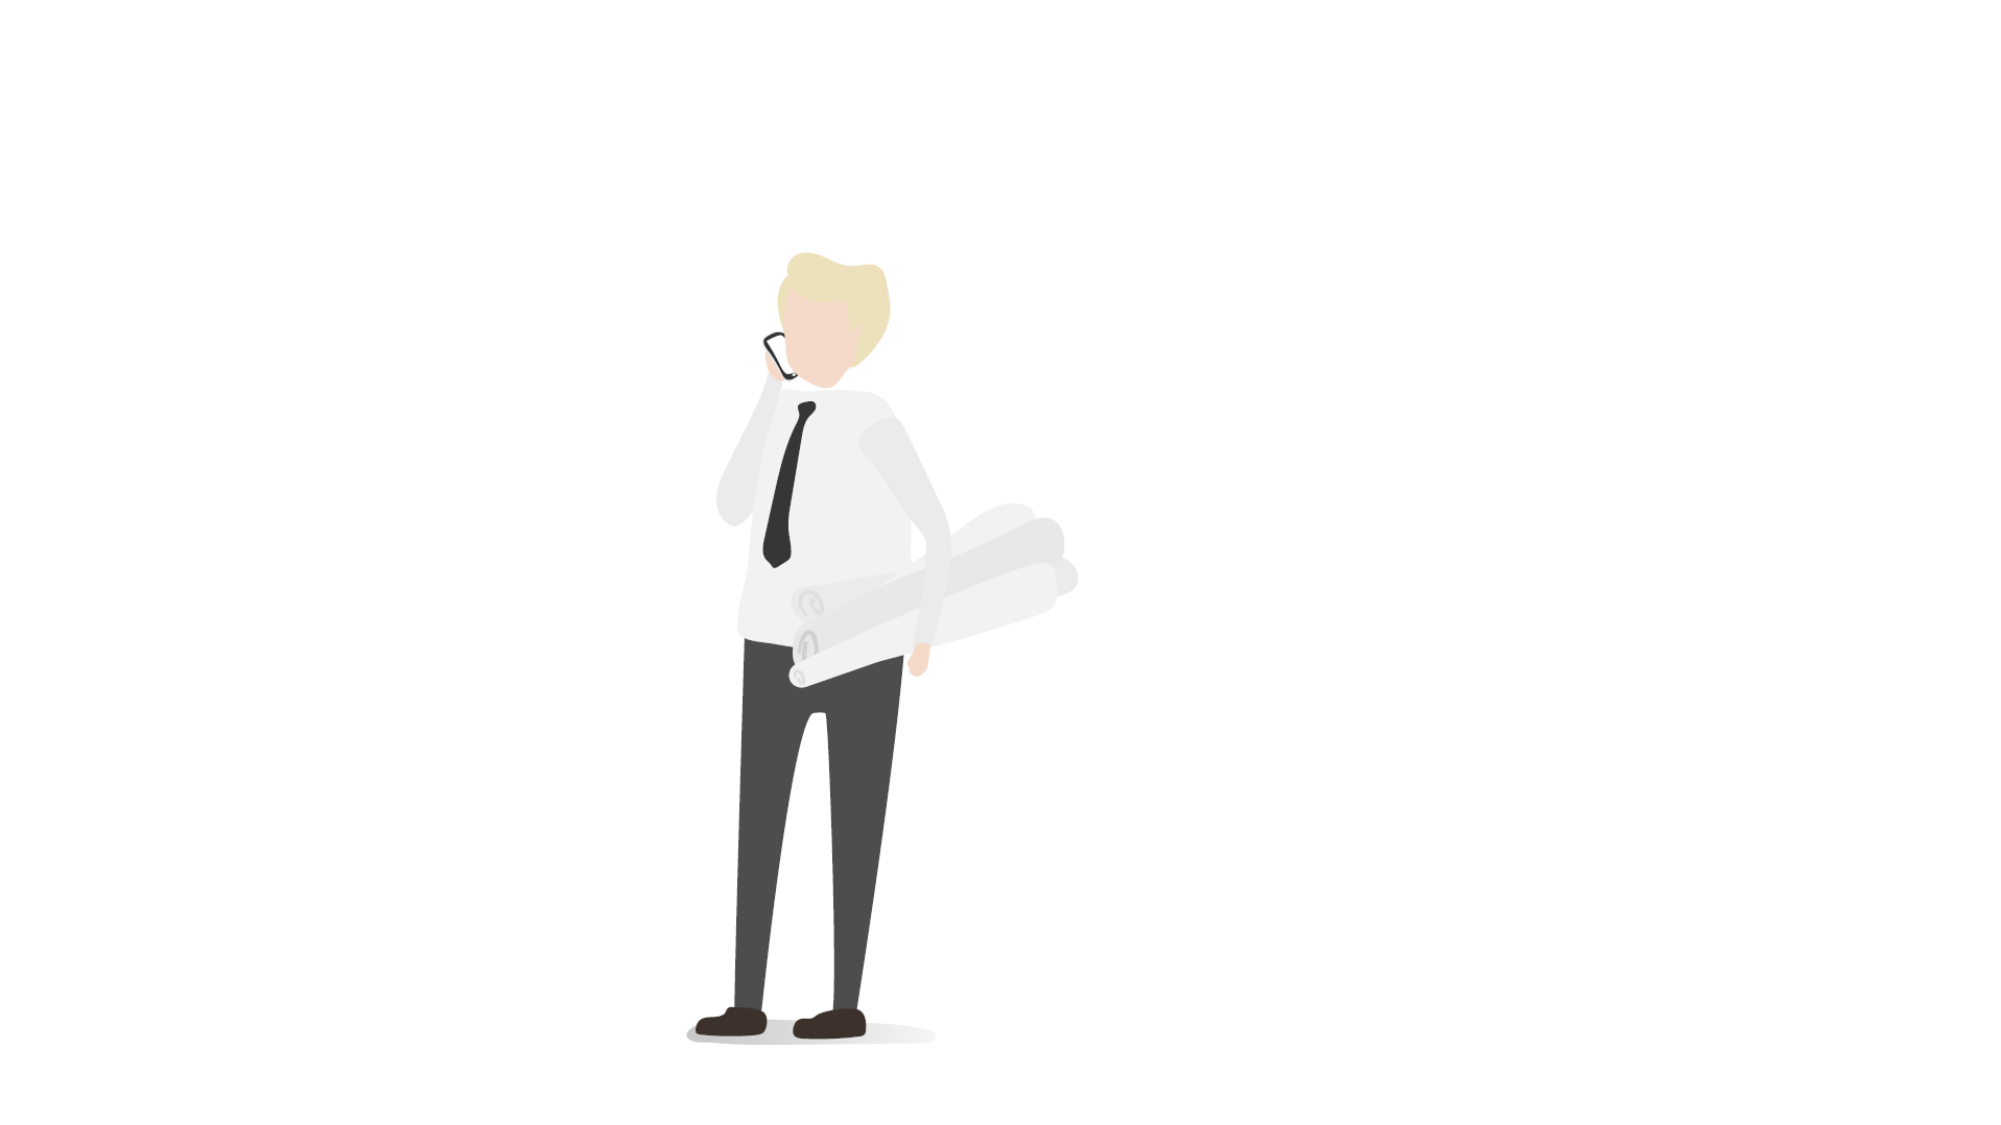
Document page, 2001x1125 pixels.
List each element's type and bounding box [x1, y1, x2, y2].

picture [682, 248, 1087, 1049]
